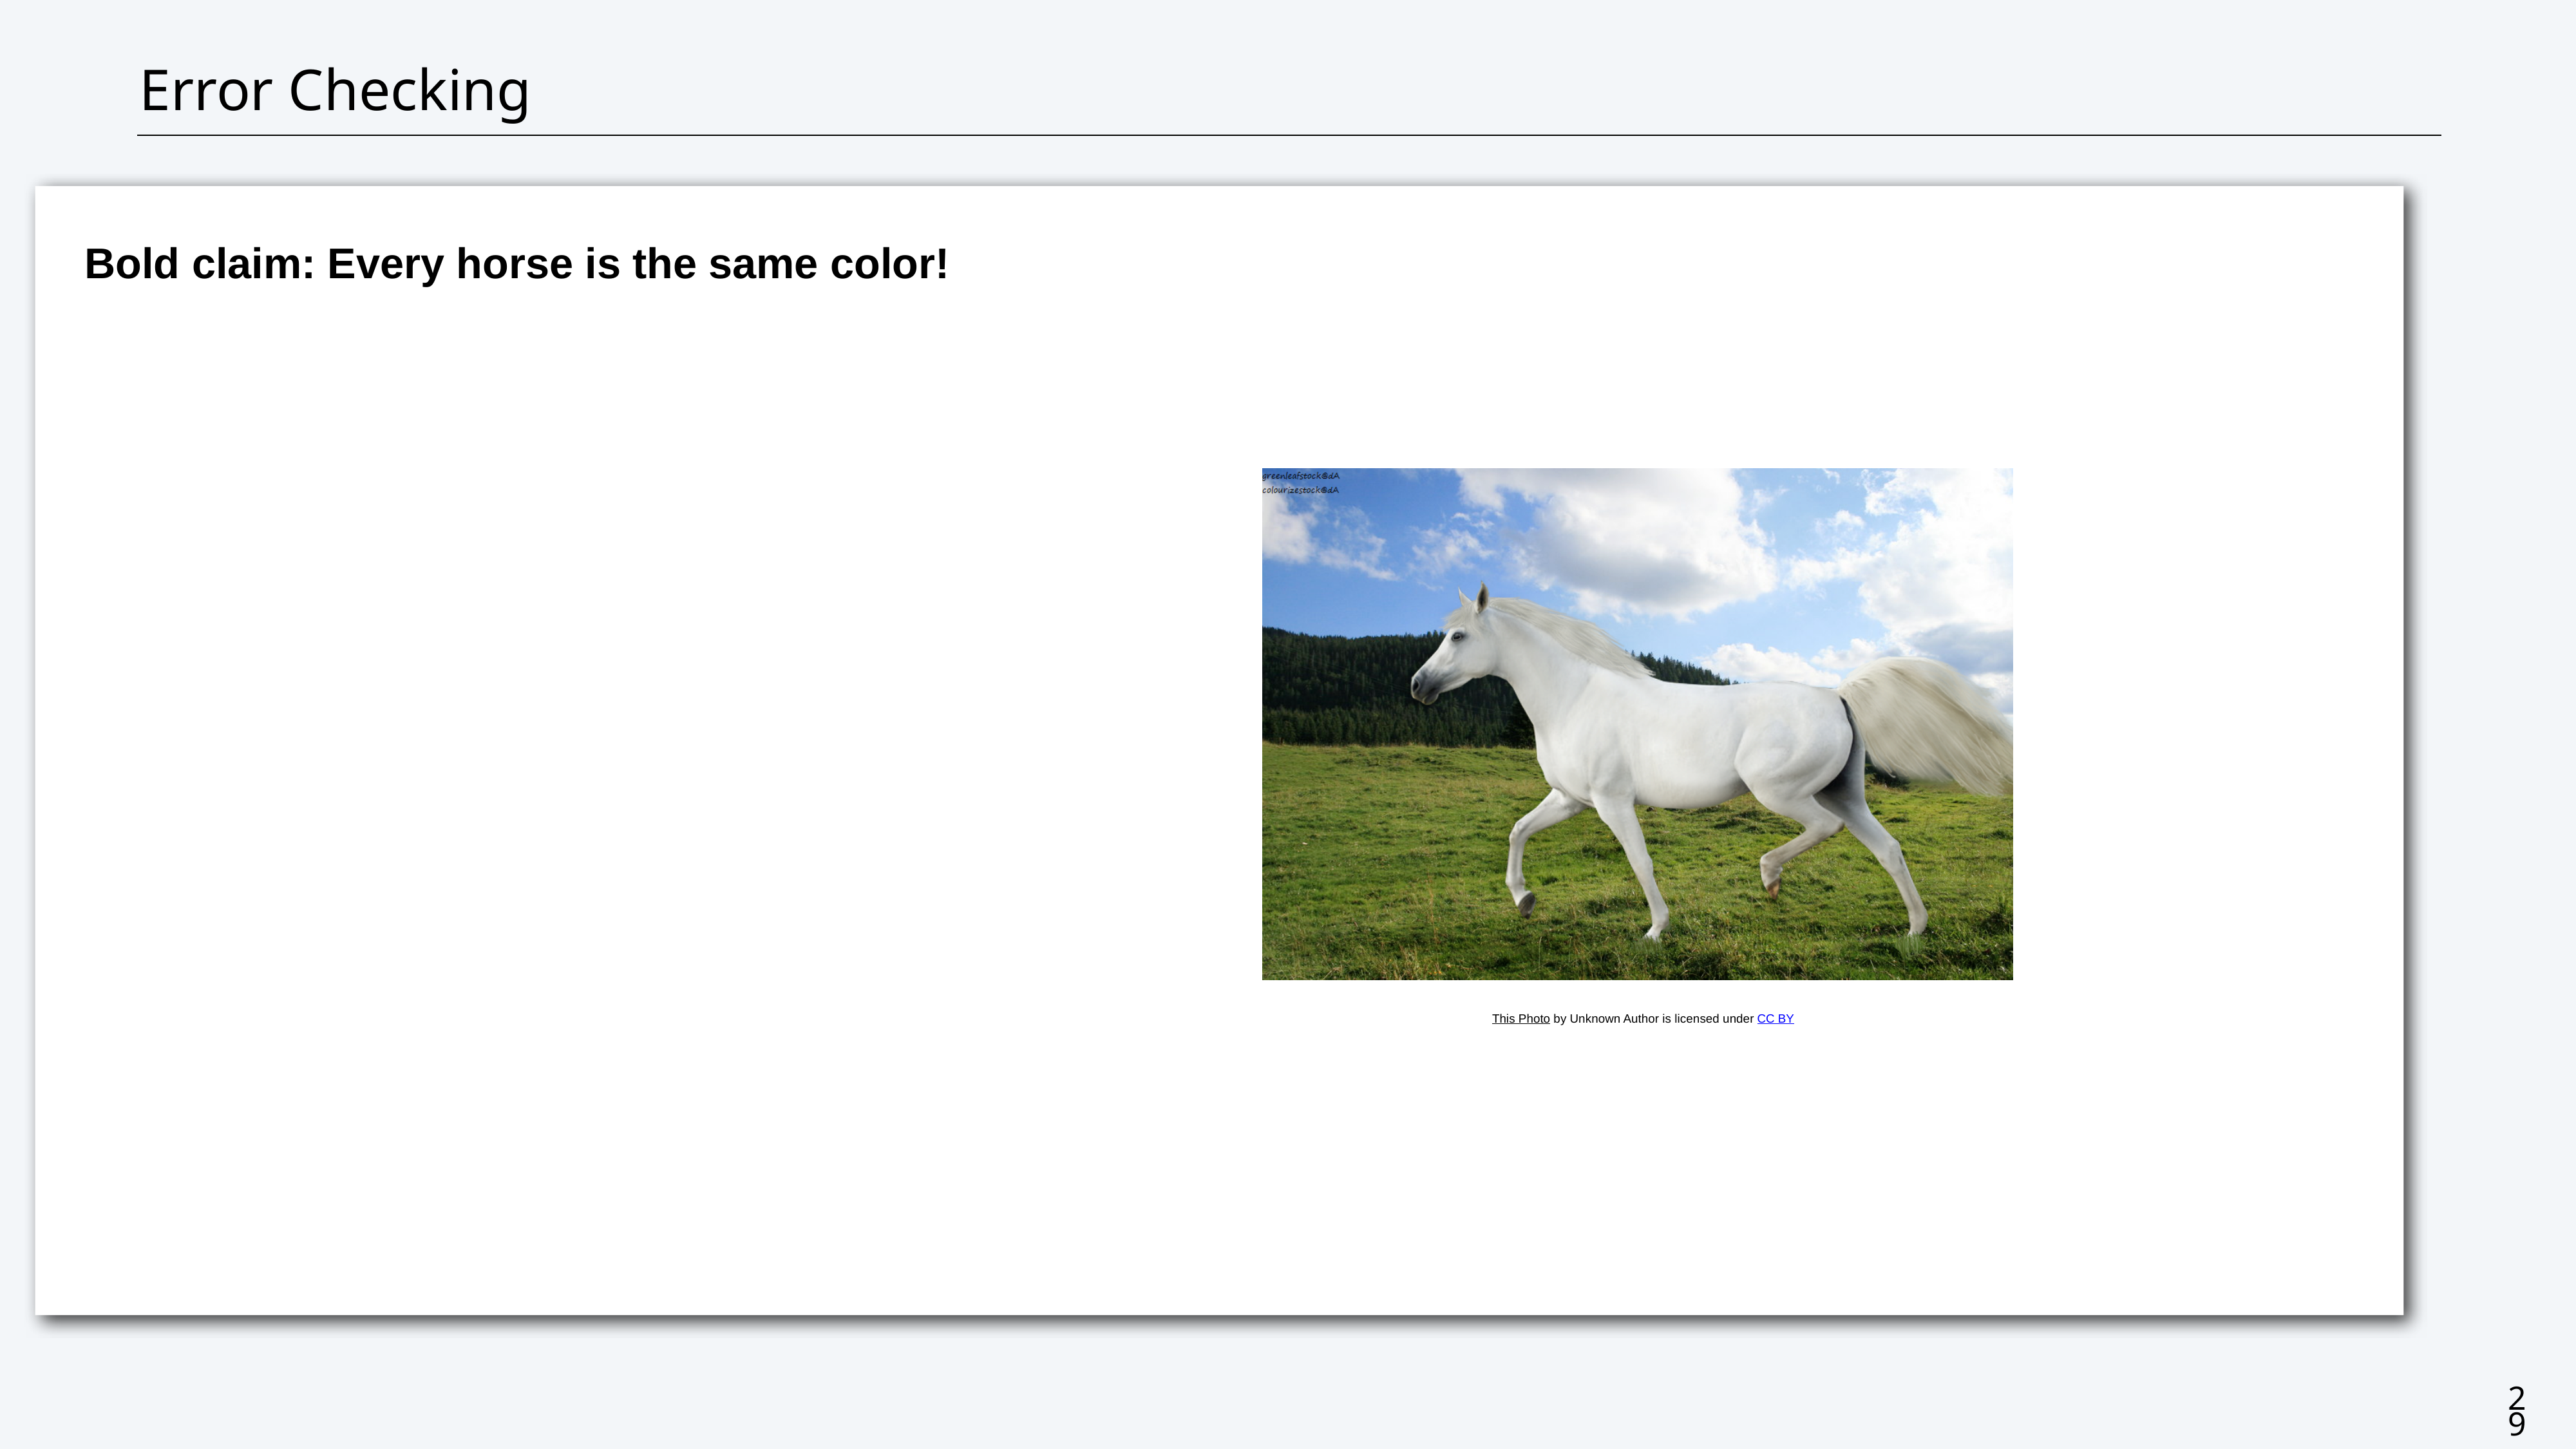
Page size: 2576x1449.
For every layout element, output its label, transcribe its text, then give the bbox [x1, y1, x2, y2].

picture [1262, 468, 2013, 981]
slide_number 29 [2503, 1379, 2546, 1426]
text_box This Photo by Unknown Author is licensed under CC BY [1486, 1005, 2043, 1031]
title Error Checking [133, 39, 2320, 136]
text_box Bold claim: Every horse is the same color! [35, 185, 2404, 1316]
